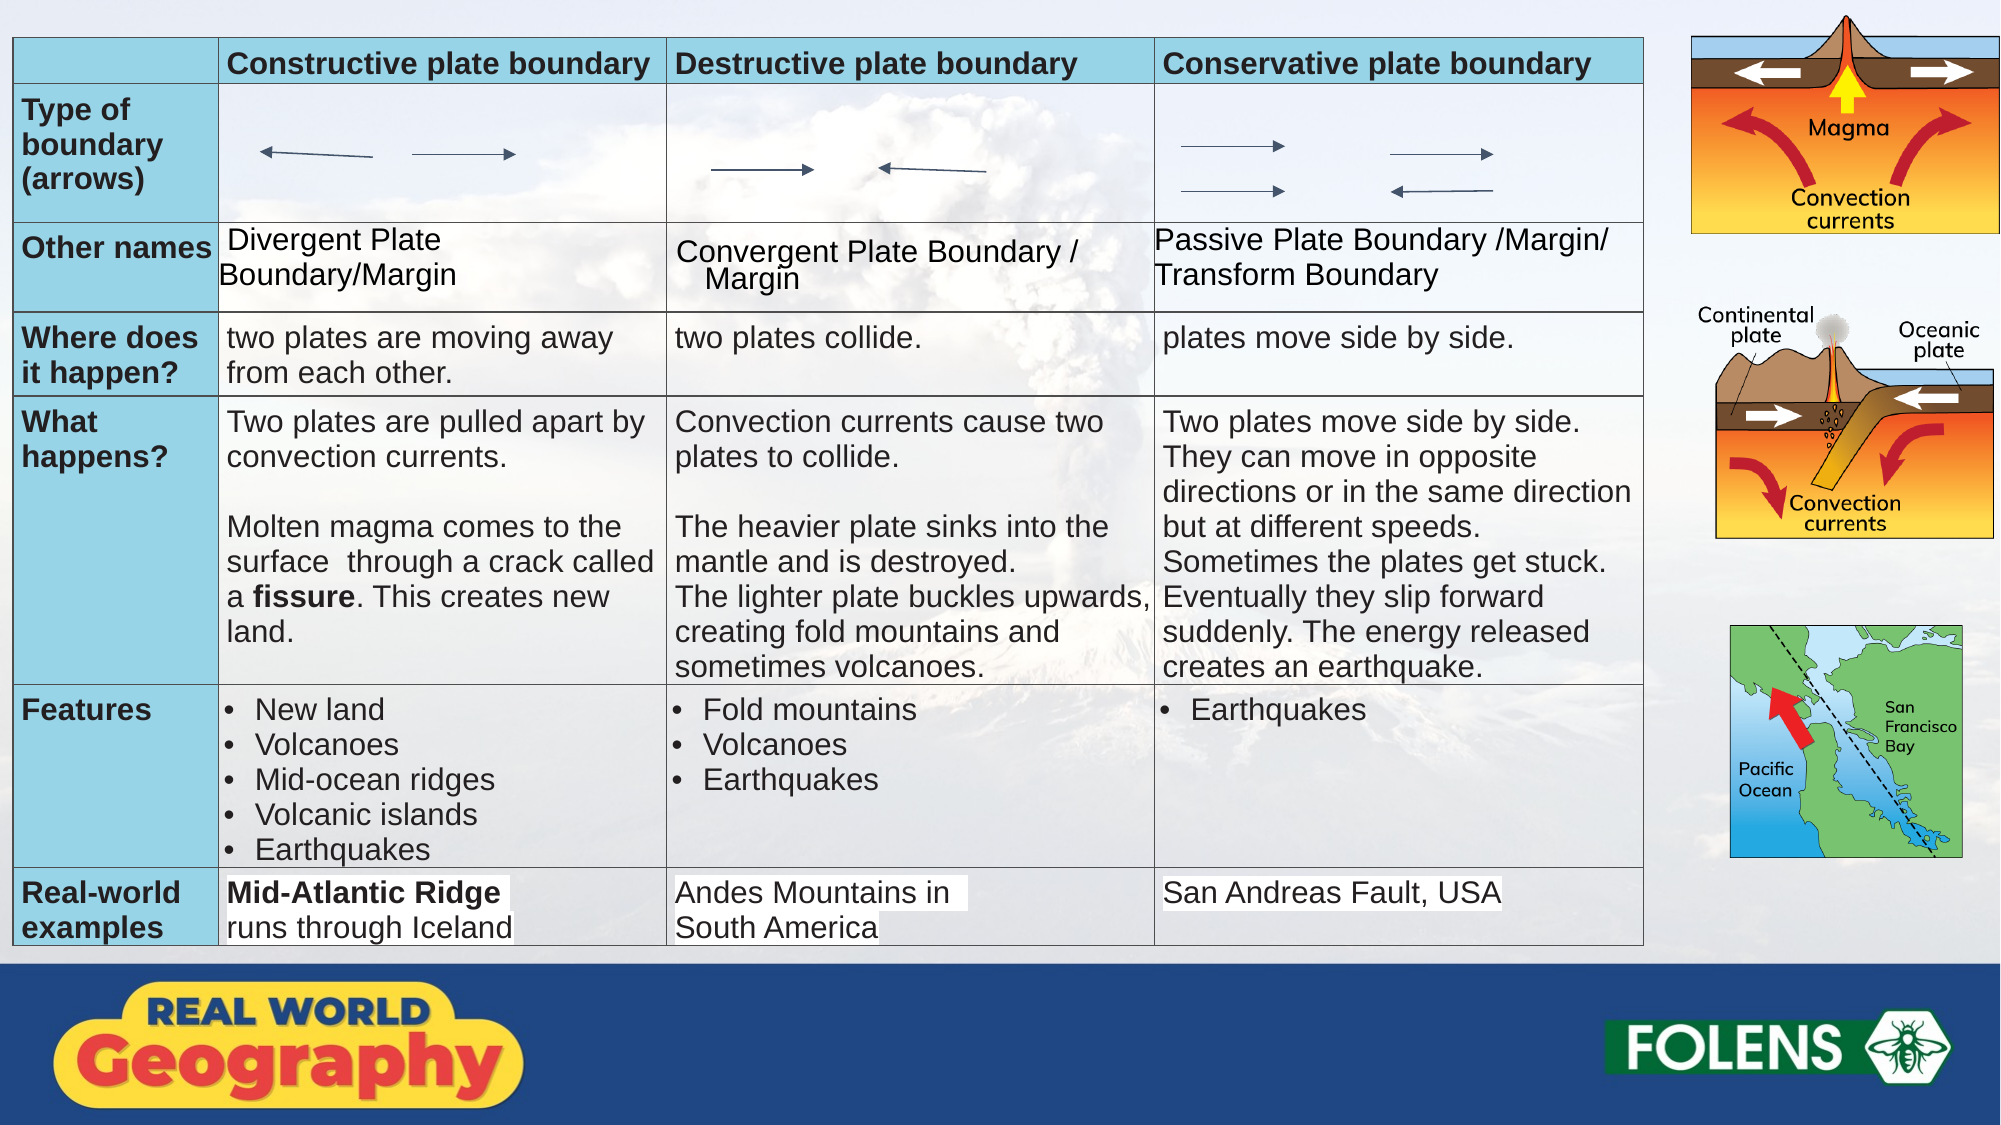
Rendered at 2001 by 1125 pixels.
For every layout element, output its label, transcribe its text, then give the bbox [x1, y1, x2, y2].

table_cell New land Volcanoes Mid-ocean ridges Volcanic islands Earthquakes [219, 685, 666, 867]
table_cell Earthquakes [1155, 685, 1643, 867]
table_header Constructive plate boundary [219, 38, 666, 83]
table_cell Where does it happen? [14, 313, 218, 395]
table_cell [667, 84, 1154, 222]
picture [0, 0, 2001, 1125]
table_cell Passive Plate Boundary /Margin/ Transform Boundary [1155, 223, 1643, 311]
table_cell San Andreas Fault, USA [1155, 868, 1643, 945]
table_cell [1155, 84, 1643, 222]
table_cell Mid-Atlantic Ridge runs through Iceland [219, 868, 666, 945]
table_cell Other names [14, 223, 218, 311]
table_cell Real-world examples [14, 868, 218, 945]
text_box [877, 167, 987, 173]
table_cell What happens? [14, 397, 218, 684]
table_cell Features [14, 685, 218, 867]
table_cell Convergent Plate Boundary / Margin [667, 223, 1154, 311]
table_header [14, 38, 218, 83]
table_cell Divergent Plate Boundary/Margin [219, 223, 666, 311]
table_header Destructive plate boundary [667, 38, 1154, 83]
table_cell Andes Mountains in South America [667, 868, 1154, 945]
table_cell Convection currents cause two plates to collide. The heavier plate sinks into the mantle and is destroyed. The lighter plate buckles upwards, creating fold mountains and sometimes volcanoes. [667, 397, 1154, 684]
table_cell [219, 84, 666, 222]
table_cell Two plates move side by side. They can move in opposite directions or in the same direction but at different speeds. Sometimes the plates get stuck. Eventually they slip forward suddenly. The energy released creates an earthquake. [1155, 397, 1643, 684]
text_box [259, 151, 373, 158]
table_cell Type of boundary (arrows) [14, 84, 218, 222]
table_cell two plates collide. [667, 313, 1154, 395]
table_cell Fold mountains Volcanoes Earthquakes [667, 685, 1154, 867]
table_cell two plates are moving away from each other. [219, 313, 666, 395]
table_cell Two plates are pulled apart by convection currents. Molten magma comes to the surface through a crack called a fissure. This creates new land. [219, 397, 666, 684]
table_cell plates move side by side. [1155, 313, 1643, 395]
table_header Conservative plate boundary [1155, 38, 1643, 83]
